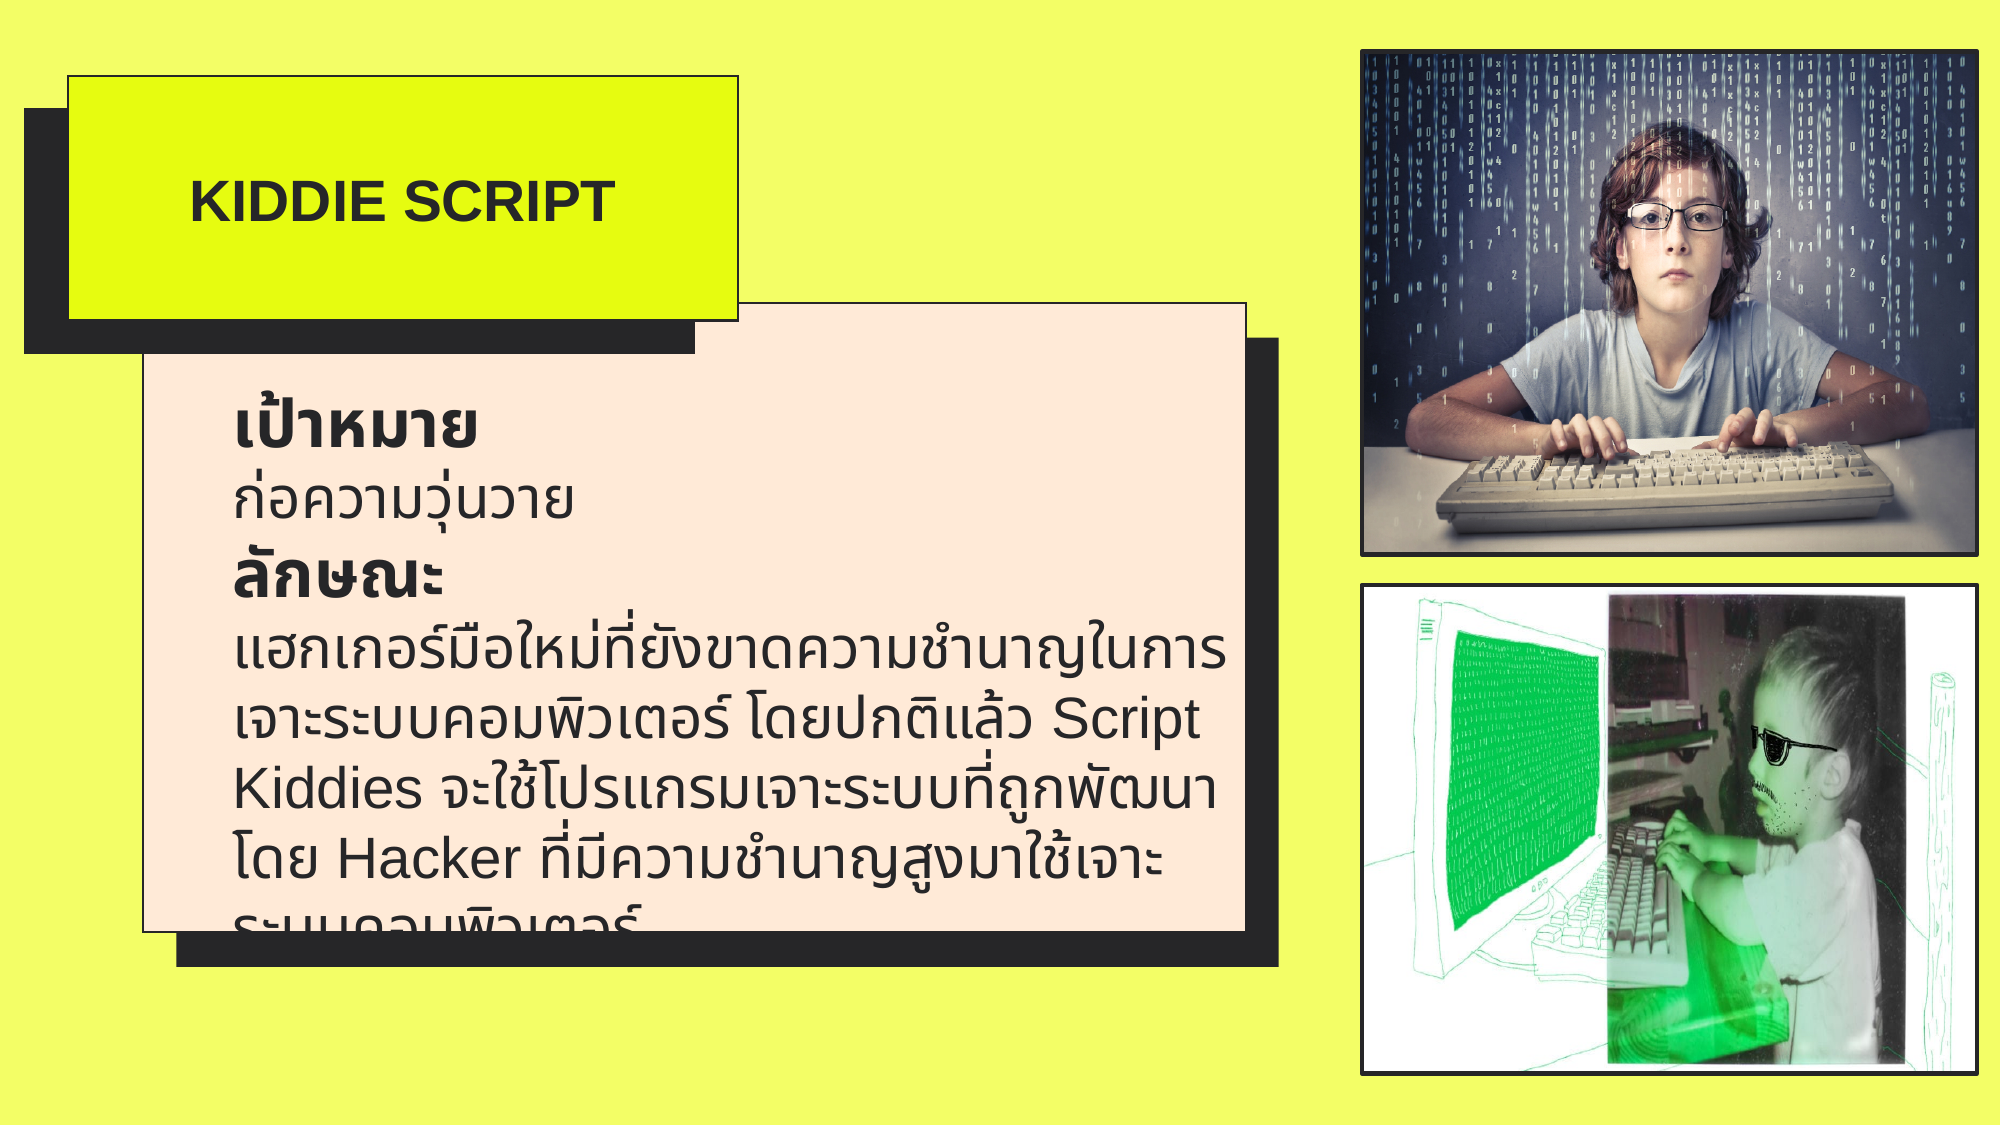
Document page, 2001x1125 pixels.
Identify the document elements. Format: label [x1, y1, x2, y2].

text_box [143, 302, 1279, 967]
text_box [1363, 53, 1975, 1072]
text_box [24, 76, 738, 354]
